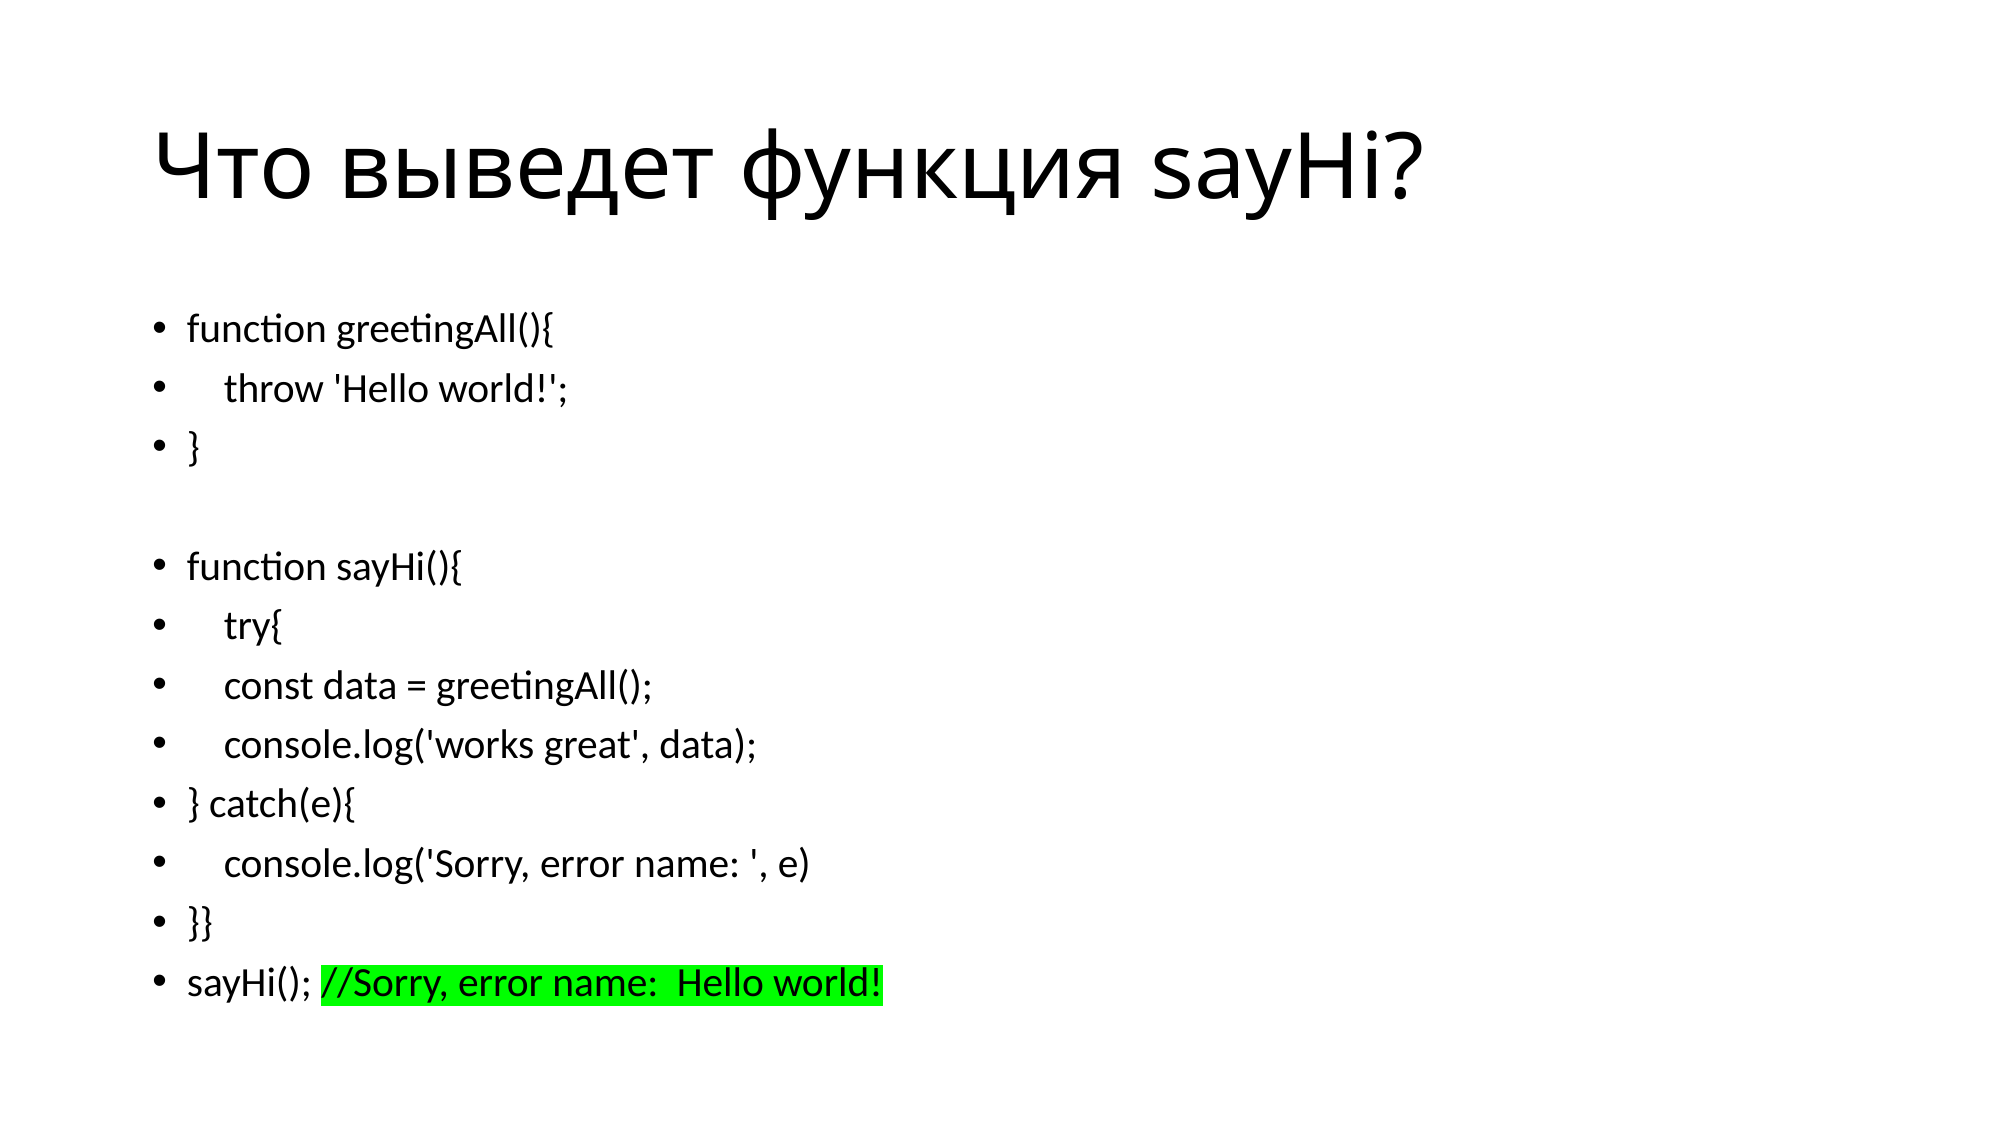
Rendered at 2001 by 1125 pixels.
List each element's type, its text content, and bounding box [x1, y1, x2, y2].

list function greetingAll(){ throw 'Hello world!'; } function sayHi(){ try{ const data = greetingAll(); console.log('works great', data); } catch(e){ console.log('Sorry, error name: ', e) }} sayHi(); //Sorry, error name: Hello world! [137, 299, 1863, 1014]
title Что выведет функция sayHi? [137, 59, 1863, 278]
